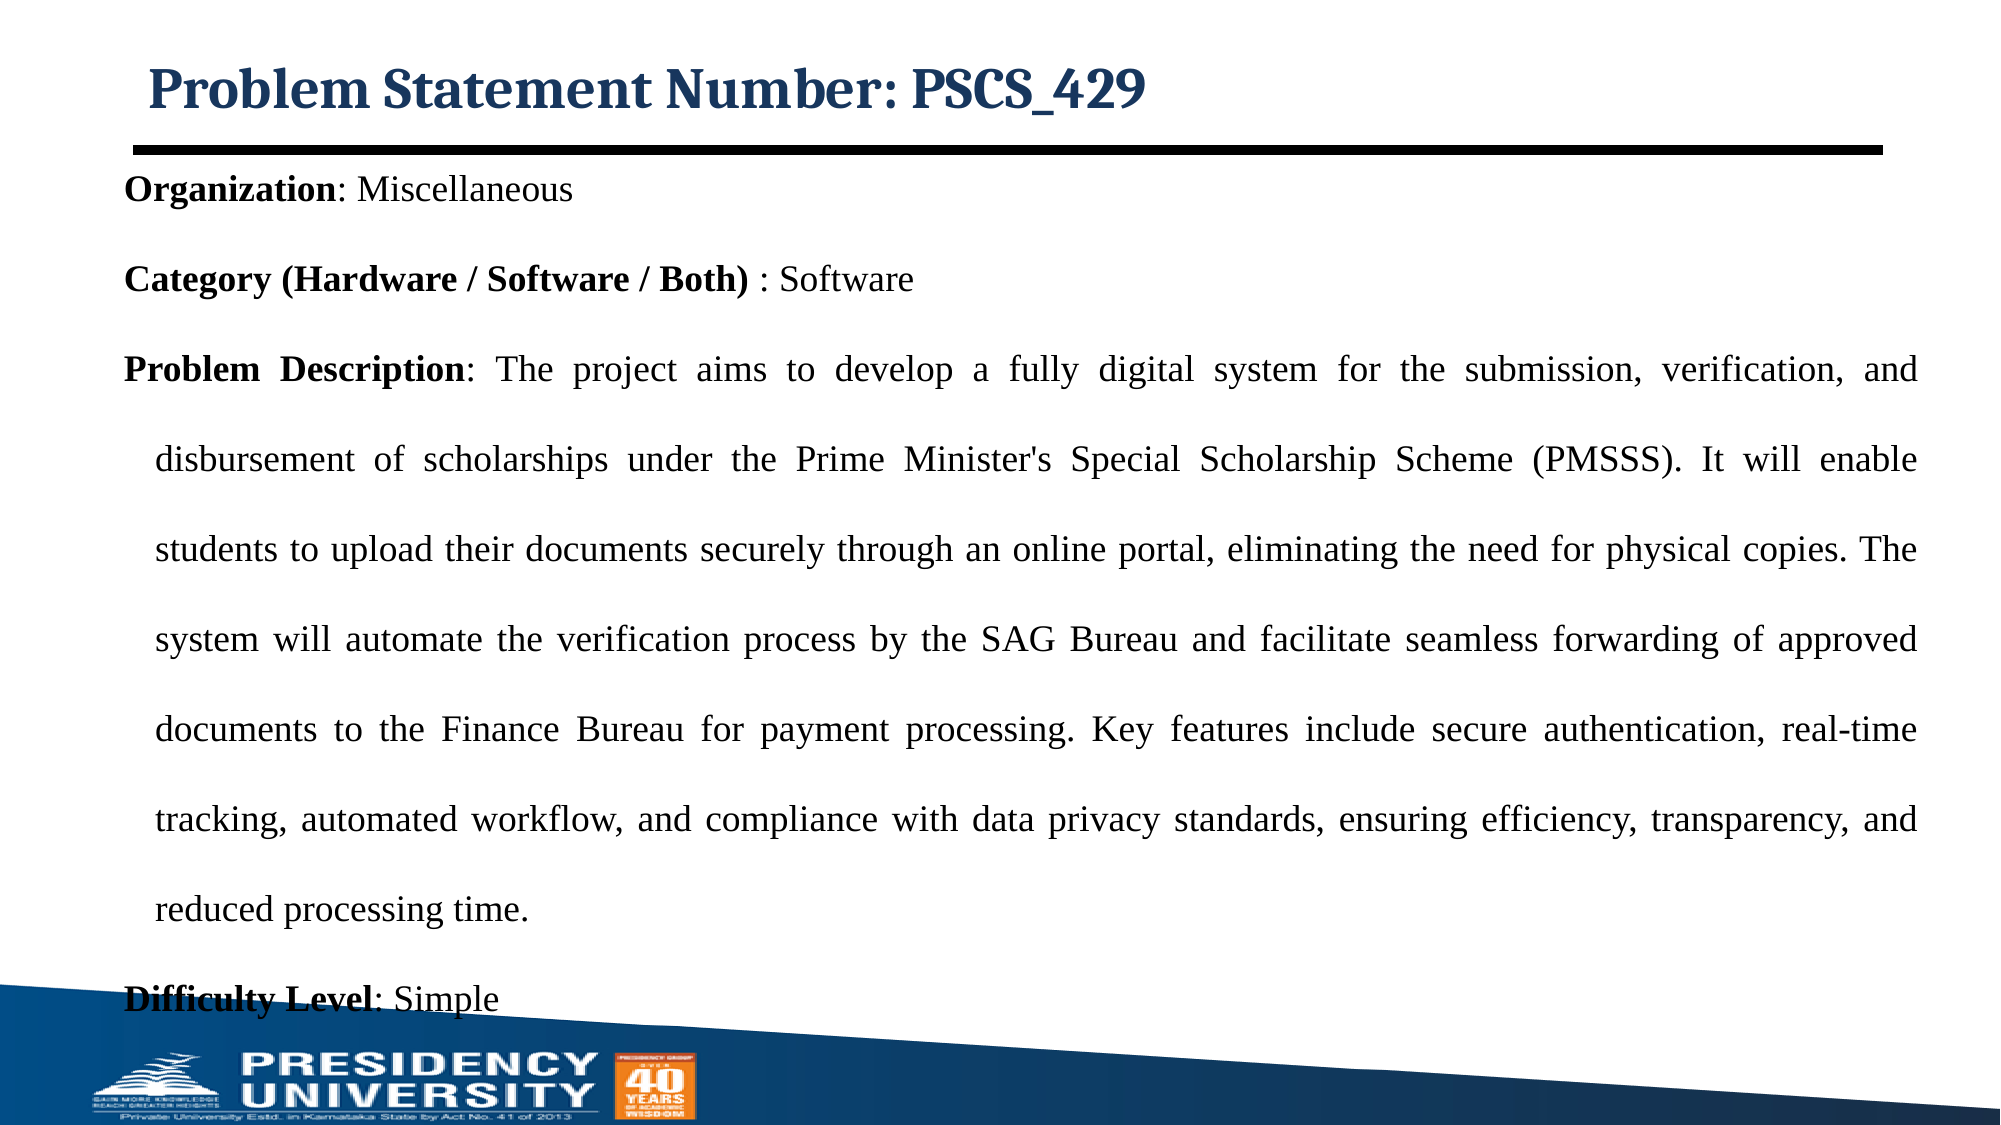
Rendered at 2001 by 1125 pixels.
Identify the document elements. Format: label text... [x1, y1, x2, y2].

picture [0, 982, 2000, 1125]
list Organization: Miscellaneous Category (Hardware / Software / Both) : Software Problem Description: The project aims to develop a fully digital system for the submission, verification, and disbursement of scholarships under the Prime Minister's Special Scholarship Scheme (PMSSS). It will enable students to upload their documents securely through an online portal, eliminating the need for physical copies. The system will automate the verification process by the SAG Bureau and facilitate seamless forwarding of approved documents to the Finance Bureau for payment processing. Key features include secure authentication, real-time tracking, automated workflow, and compliance with data privacy standards, ensuring efficiency, transparency, and reduced processing time. Difficulty Level: Simple [83, 156, 1936, 969]
title Problem Statement Number: PSCS_429 [133, 45, 1884, 125]
